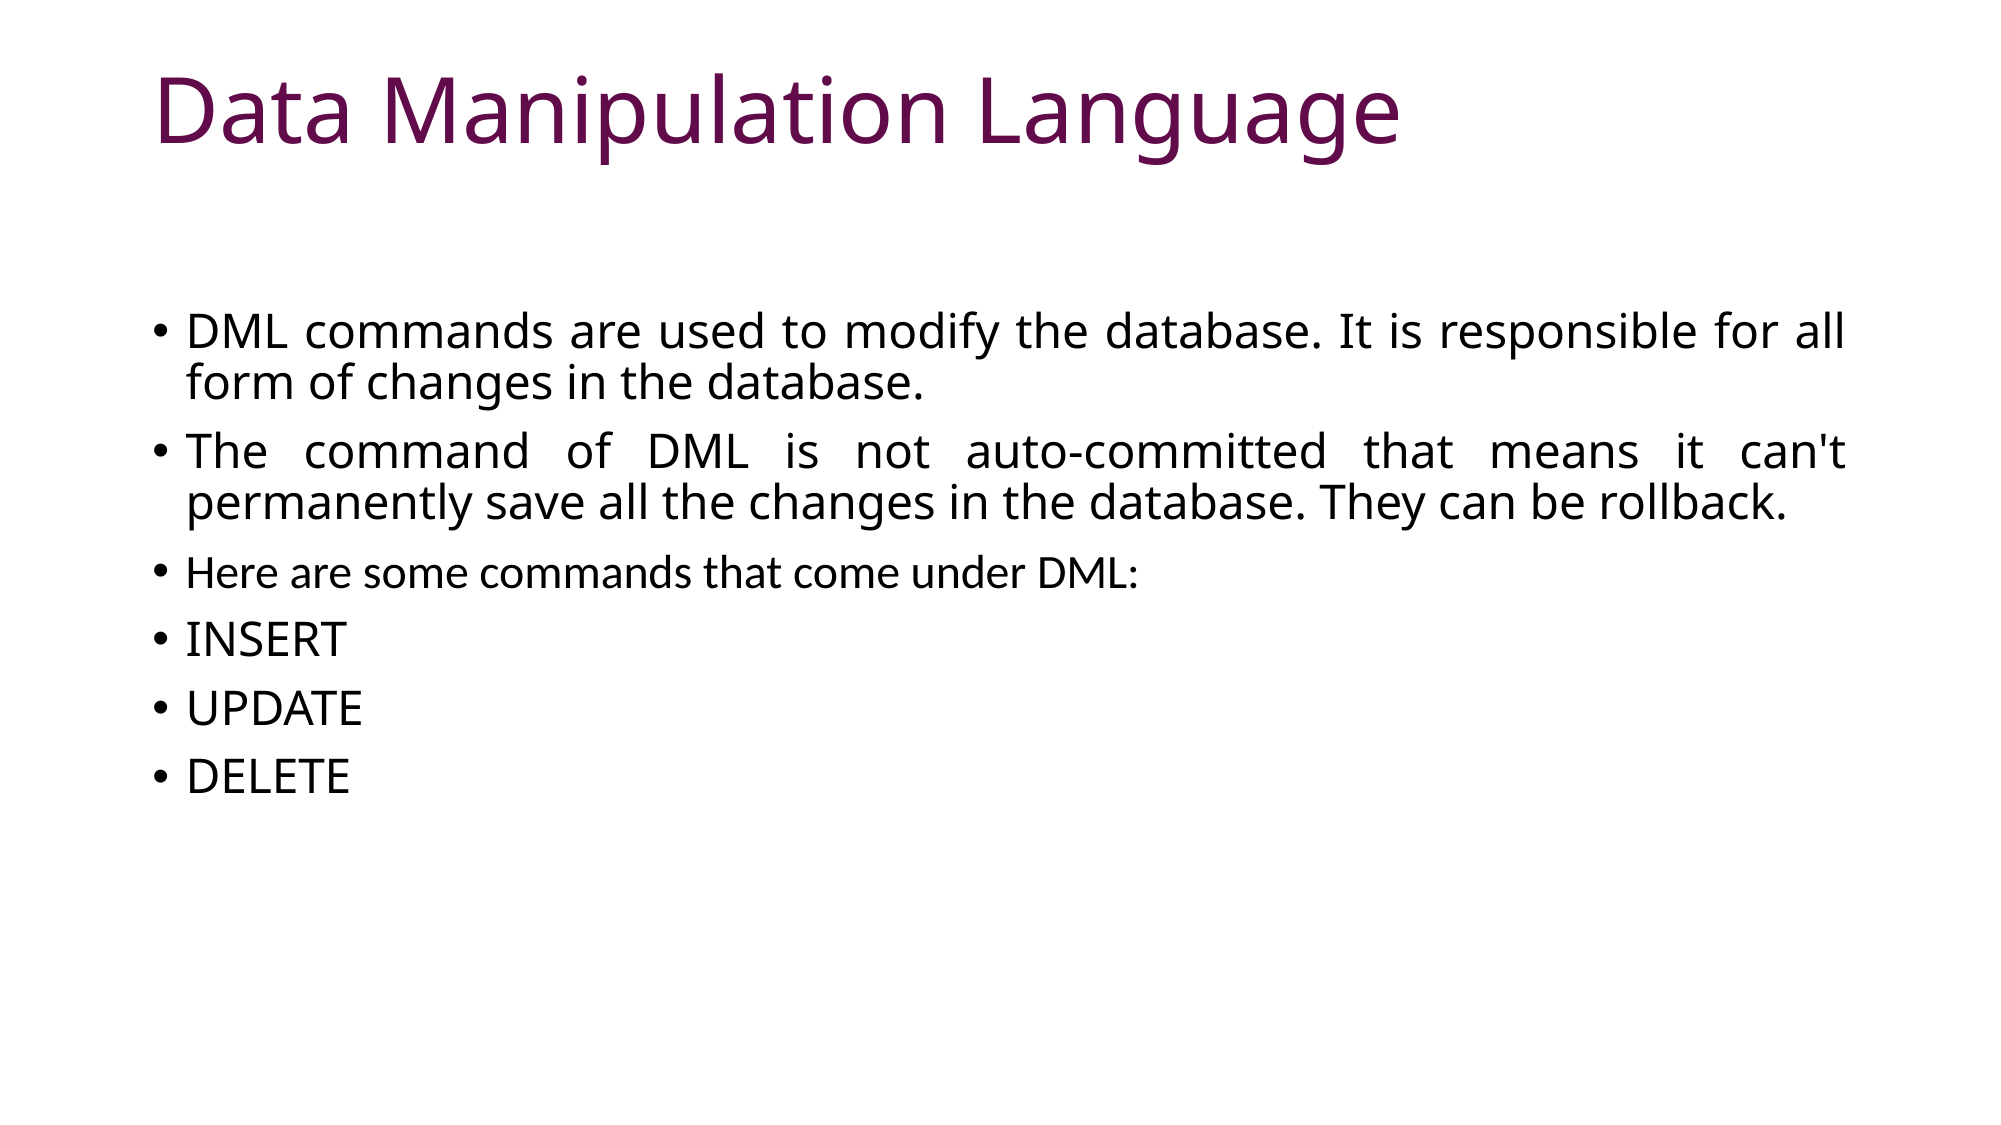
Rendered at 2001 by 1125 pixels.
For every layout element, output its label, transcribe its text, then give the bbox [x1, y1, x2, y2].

title Data Manipulation Language [137, 59, 1863, 278]
list DML commands are used to modify the database. It is responsible for all form of changes in the database. The command of DML is not auto-committed that means it can't permanently save all the changes in the database. They can be rollback. Here are some commands that come under DML: INSERT UPDATE DELETE [137, 299, 1863, 1014]
